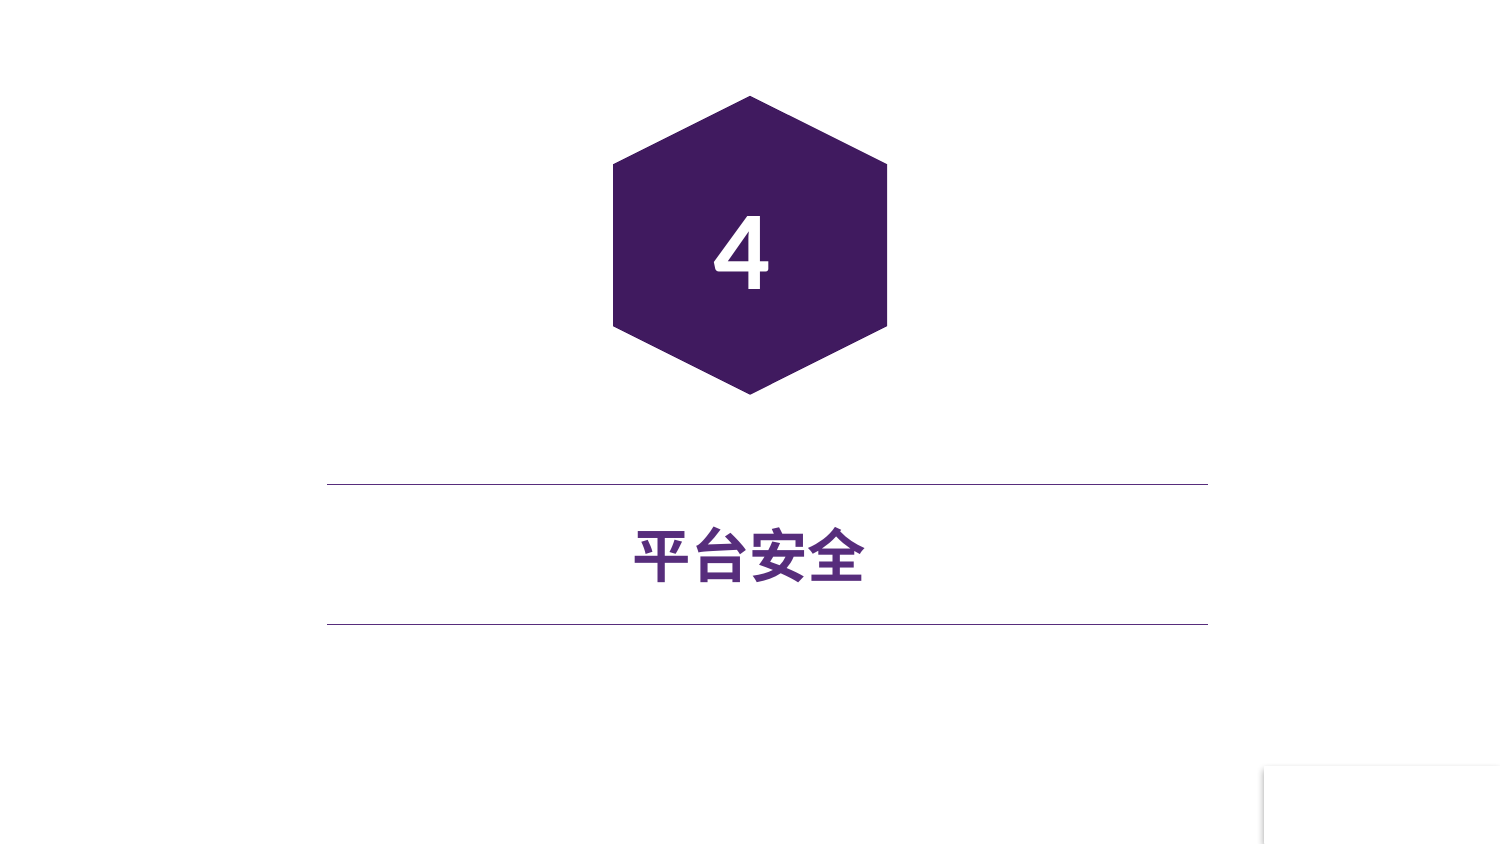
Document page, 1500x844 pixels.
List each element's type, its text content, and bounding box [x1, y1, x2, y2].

text_box [611, 93, 890, 397]
text_box 平台安全 [512, 511, 987, 597]
text_box 4 [622, 169, 950, 320]
